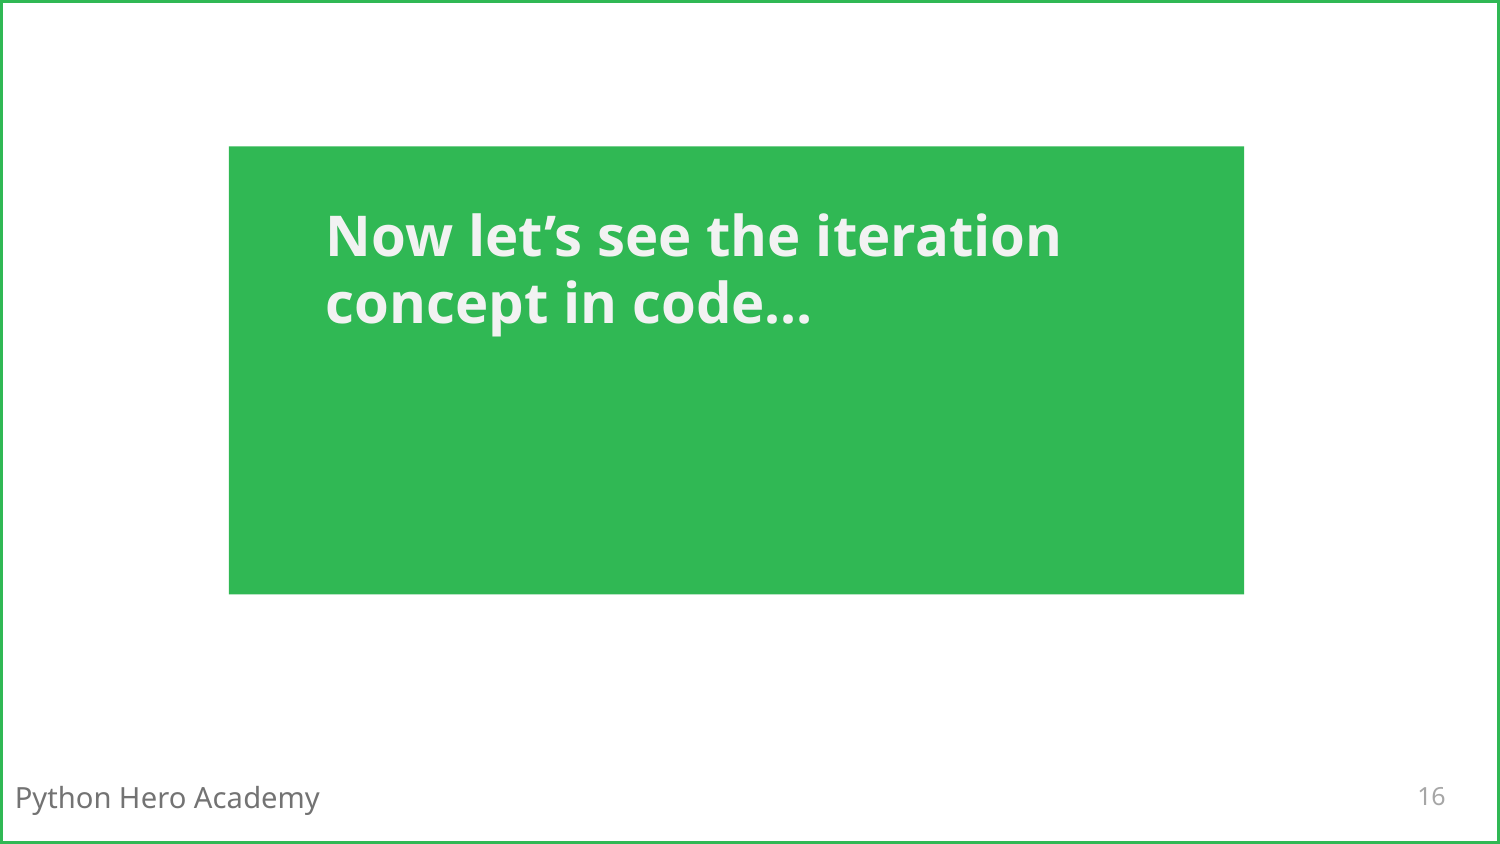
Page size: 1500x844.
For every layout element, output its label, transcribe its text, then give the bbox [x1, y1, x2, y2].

slide_number 16 [1402, 764, 1493, 830]
subtitle Now let’s see the iteration concept in code… [310, 184, 1197, 530]
